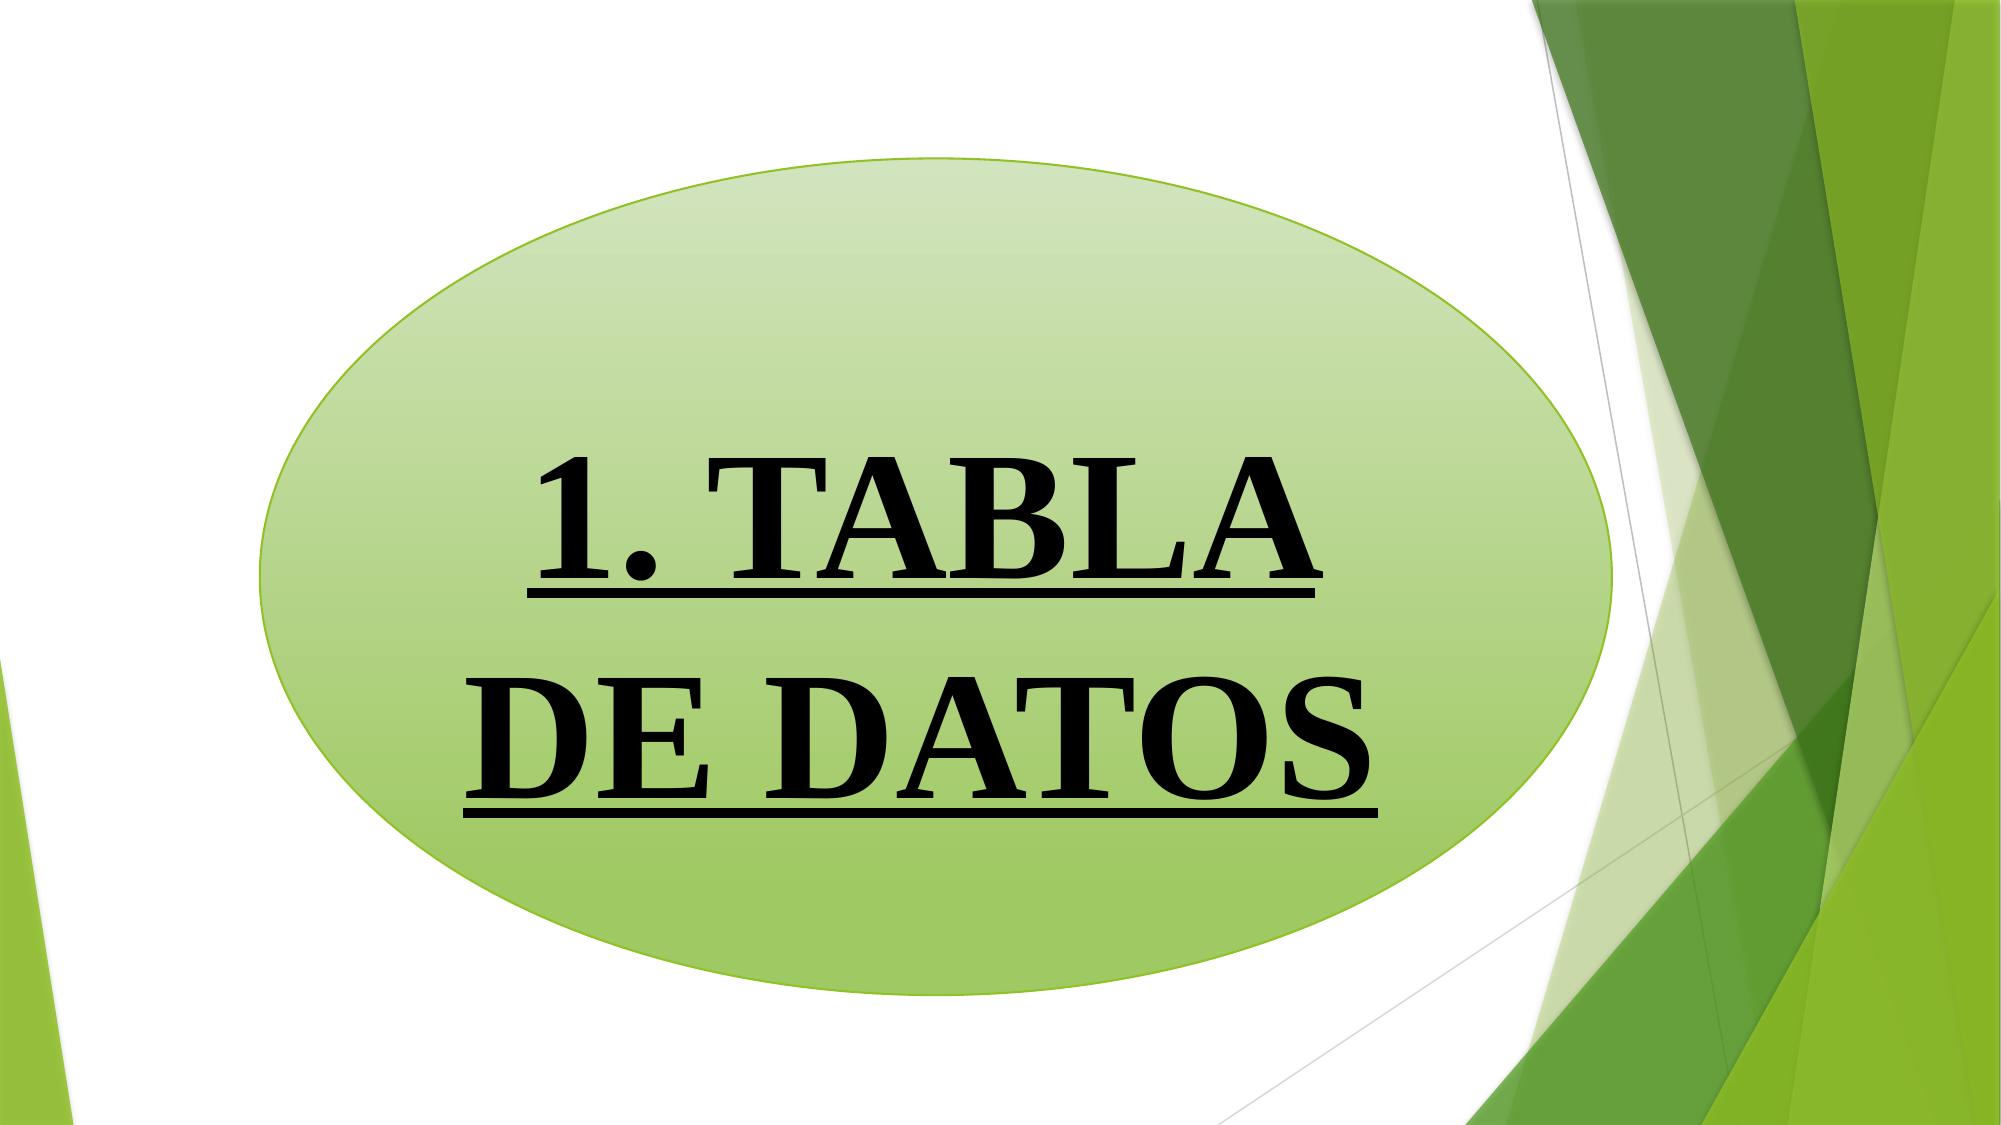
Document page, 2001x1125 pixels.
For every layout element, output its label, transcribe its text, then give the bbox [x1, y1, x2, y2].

text_box [258, 157, 1613, 997]
text_box 1. TABLA DE DATOS [445, 387, 1397, 843]
